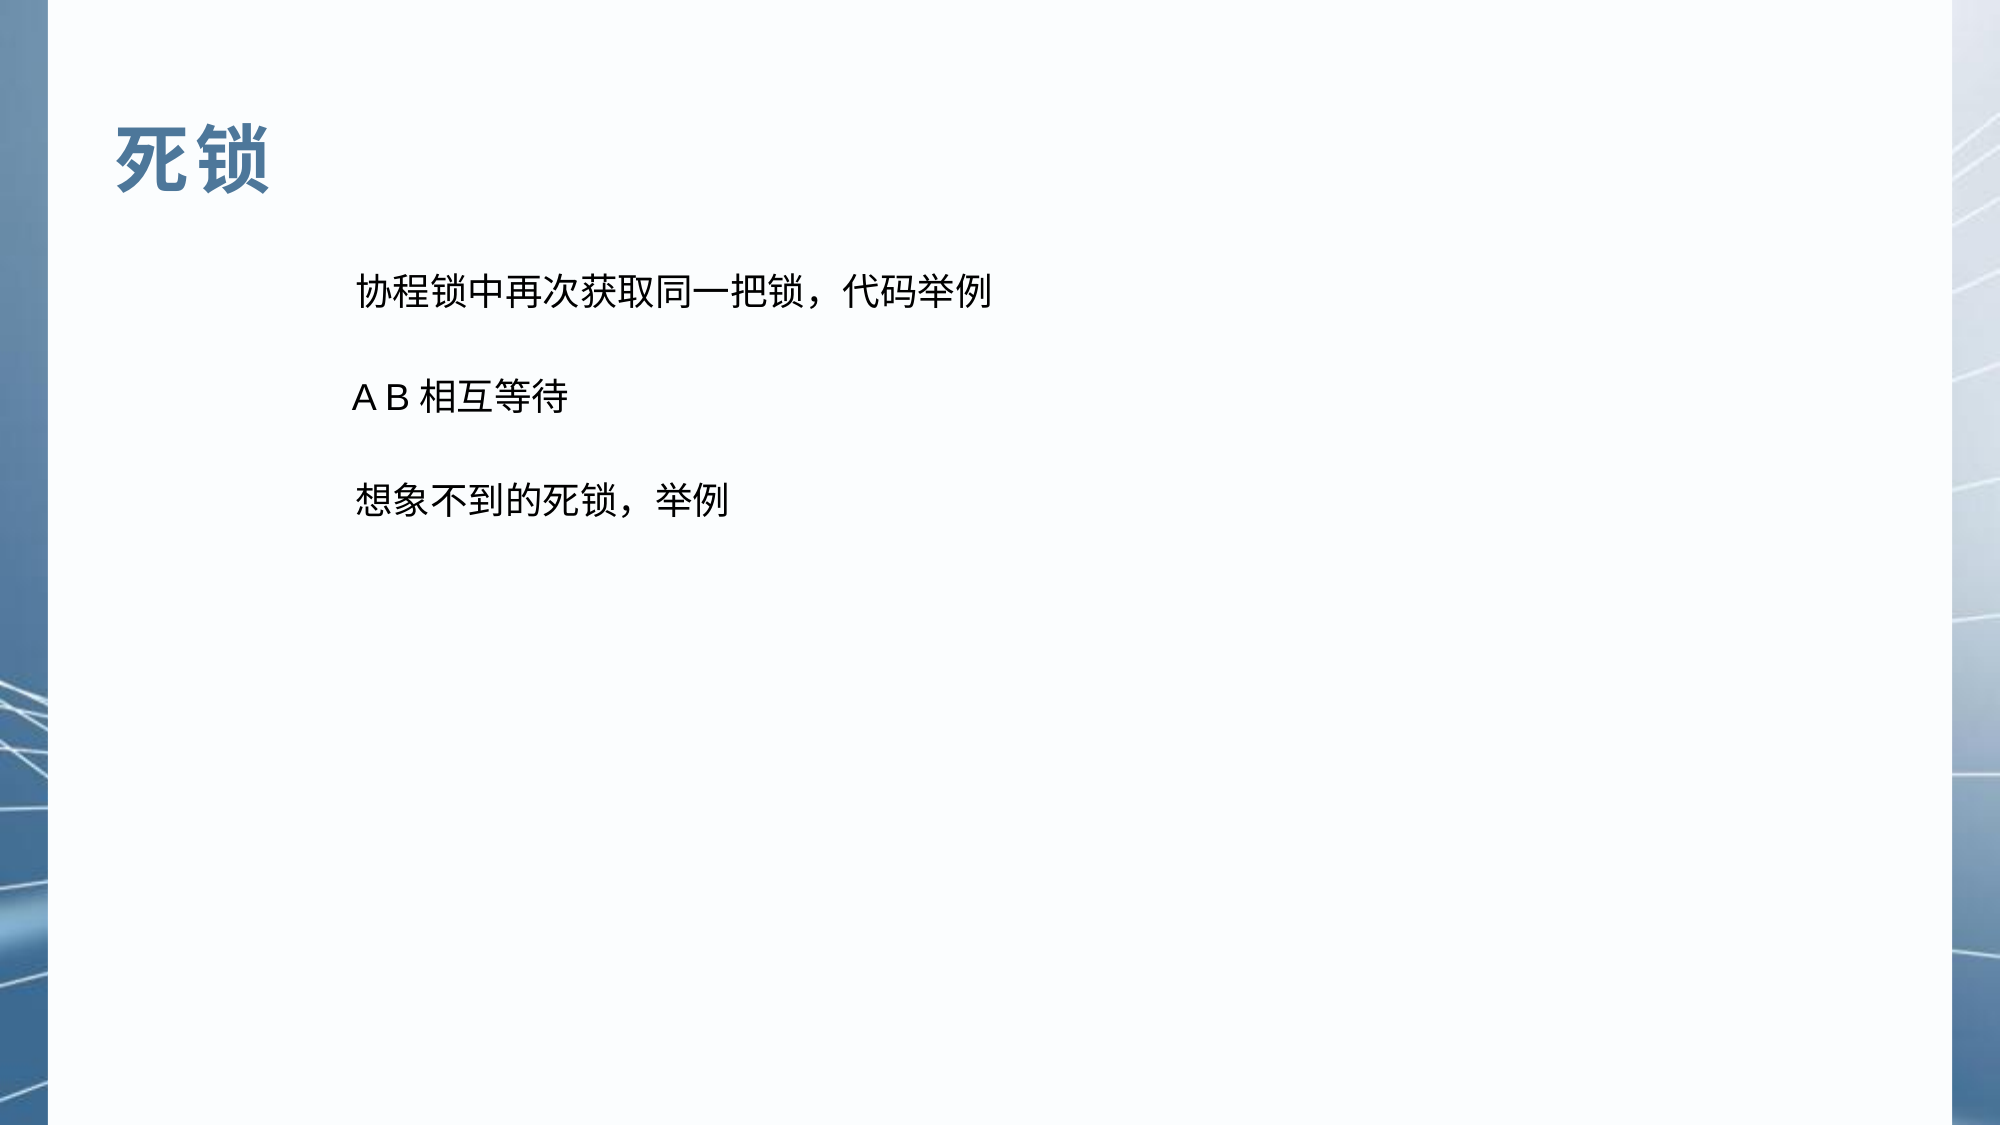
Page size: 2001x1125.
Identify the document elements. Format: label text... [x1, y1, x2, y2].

text_box 协程锁中再次获取同一把锁，代码举例 [340, 260, 1008, 320]
text_box 死锁 [99, 99, 1942, 216]
text_box 想象不到的死锁，举例 [340, 469, 746, 530]
picture [0, 0, 47, 1125]
text_box A B相互等待 [337, 365, 585, 425]
picture [1953, 0, 2000, 1125]
